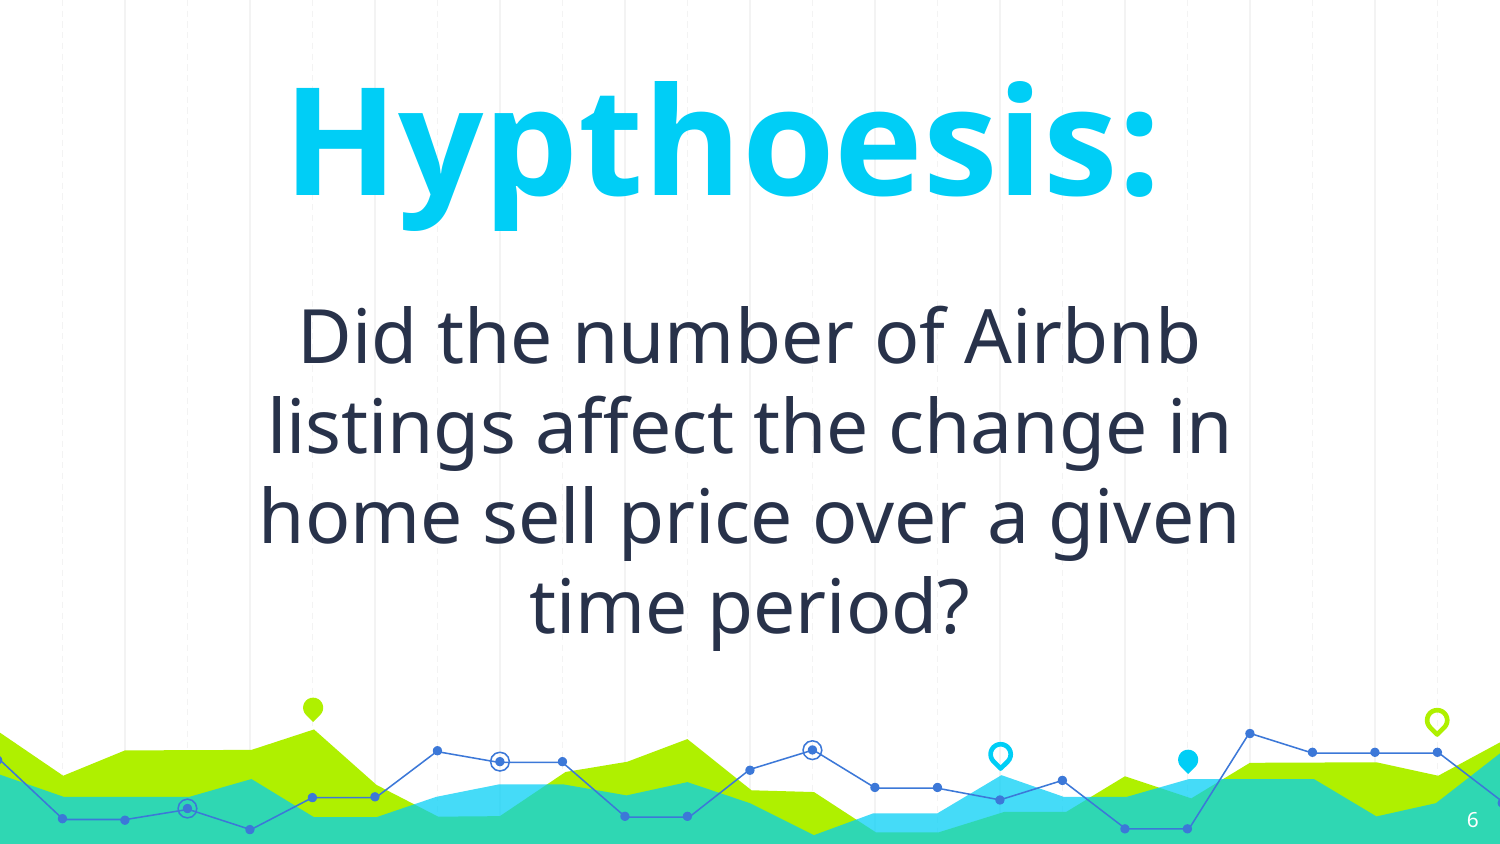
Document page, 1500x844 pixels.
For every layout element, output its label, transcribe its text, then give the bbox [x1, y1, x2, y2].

slide_number 6 [1403, 791, 1494, 844]
title Hypthoesis: [181, 50, 1264, 241]
subtitle Did the number of Airbnb listings affect the change in home sell price over a given time period? [181, 273, 1319, 550]
